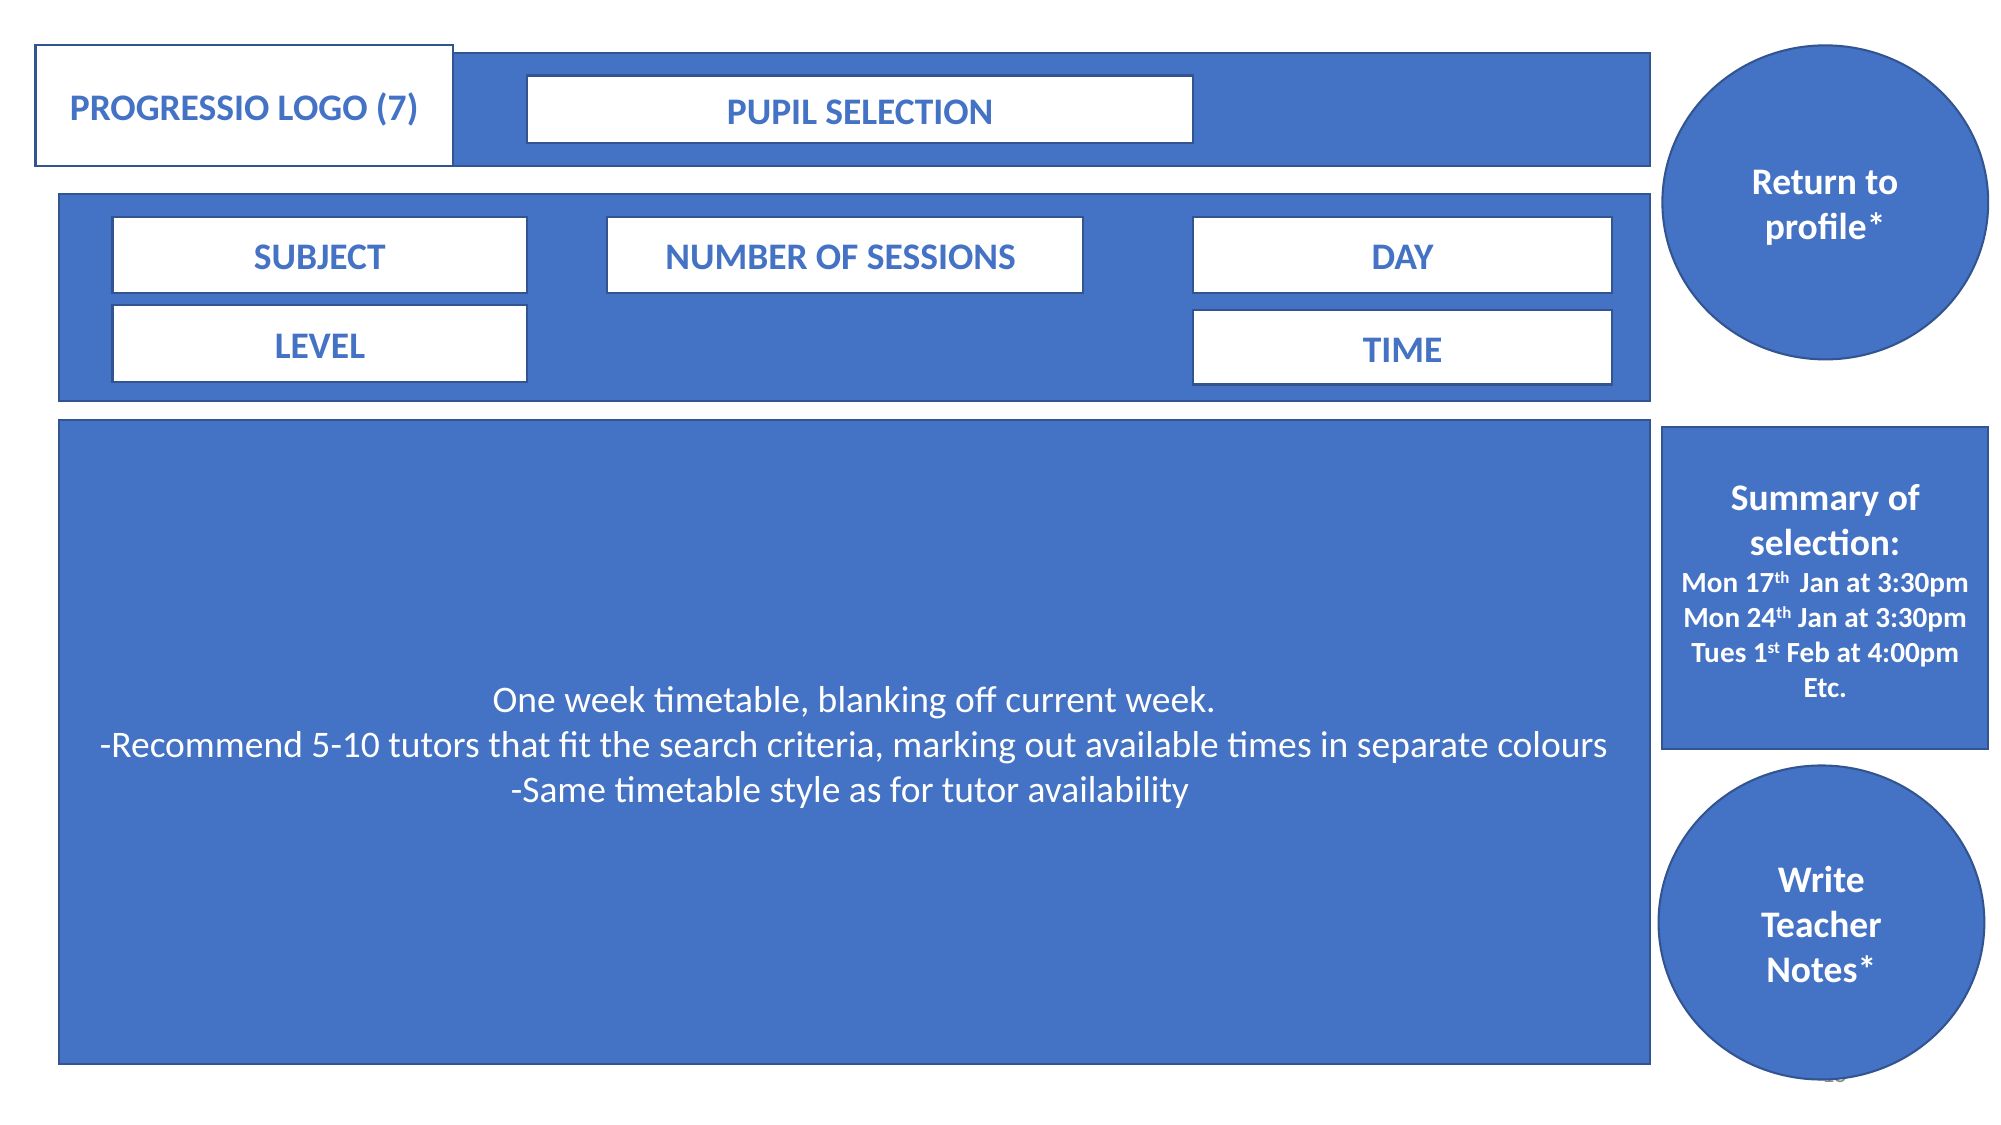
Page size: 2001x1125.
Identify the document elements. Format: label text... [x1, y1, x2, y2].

slide_number 15 [1412, 1042, 1863, 1103]
text_box Write Teacher Notes* [1657, 764, 1986, 1076]
text_box [58, 193, 1651, 402]
text_box DAY [1192, 216, 1613, 294]
text_box One week timetable, blanking off current week. -Recommend 5-10 tutors that fit the search criteria, marking out available times in separate colours -Same timetable style as for tutor availability [58, 419, 1651, 1065]
text_box Summary of selection: Mon 17th Jan at 3:30pm Mon 24th Jan at 3:30pm Tues 1st Feb at 4:00pm Etc. [1661, 426, 1989, 750]
text_box NUMBER OF SESSIONS [606, 216, 1084, 294]
text_box PROGRESSIO LOGO (7) [34, 44, 454, 167]
text_box LEVEL [111, 304, 528, 383]
text_box [454, 52, 1651, 167]
text_box PUPIL SELECTION [526, 74, 1194, 144]
text_box SUBJECT [111, 216, 528, 294]
text_box Return to profile* [1661, 44, 1990, 361]
text_box TIME [1192, 309, 1613, 386]
